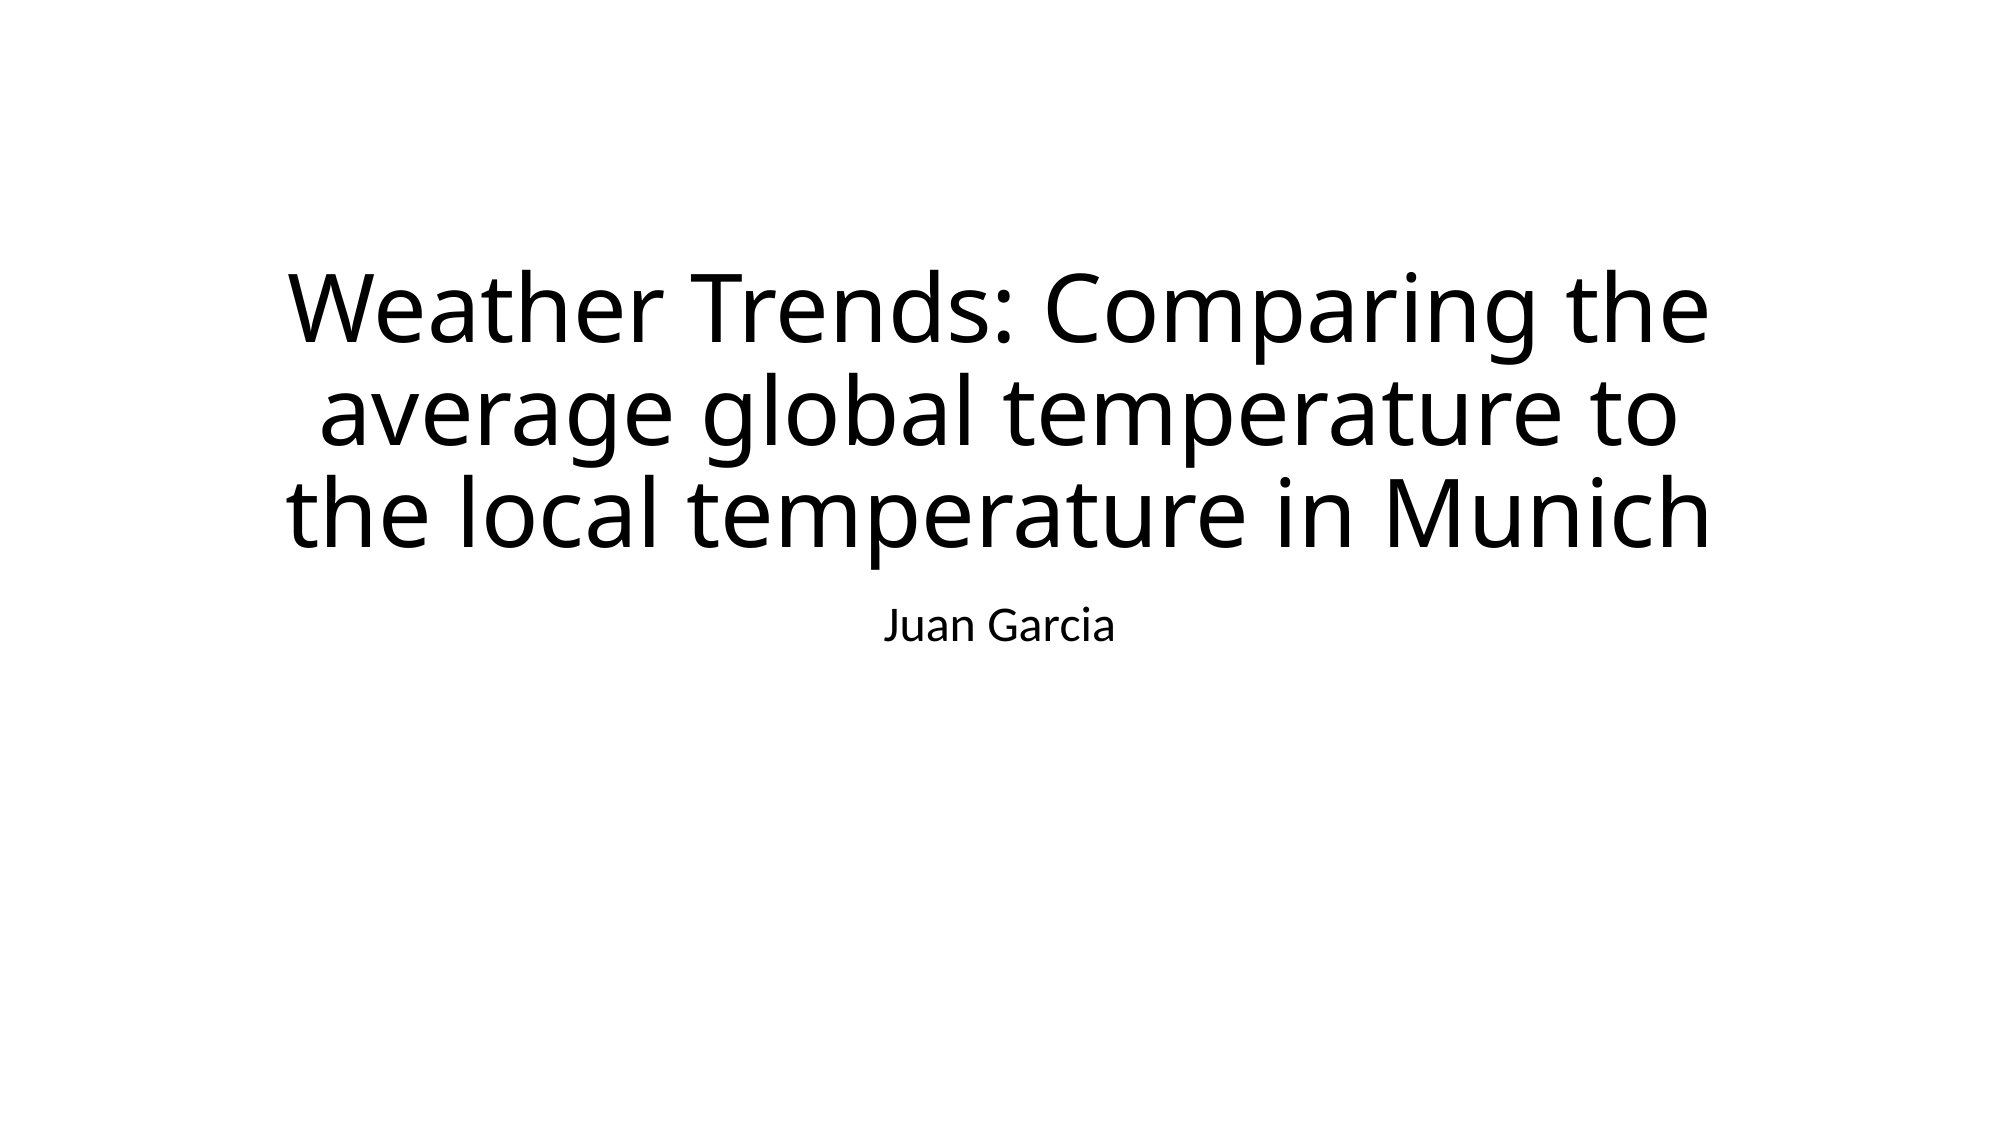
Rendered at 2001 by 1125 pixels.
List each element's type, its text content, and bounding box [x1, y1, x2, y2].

subtitle Juan Garcia [249, 590, 1750, 863]
title Weather Trends: Comparing the average global temperature to the local temperature in Munich [249, 184, 1750, 576]
